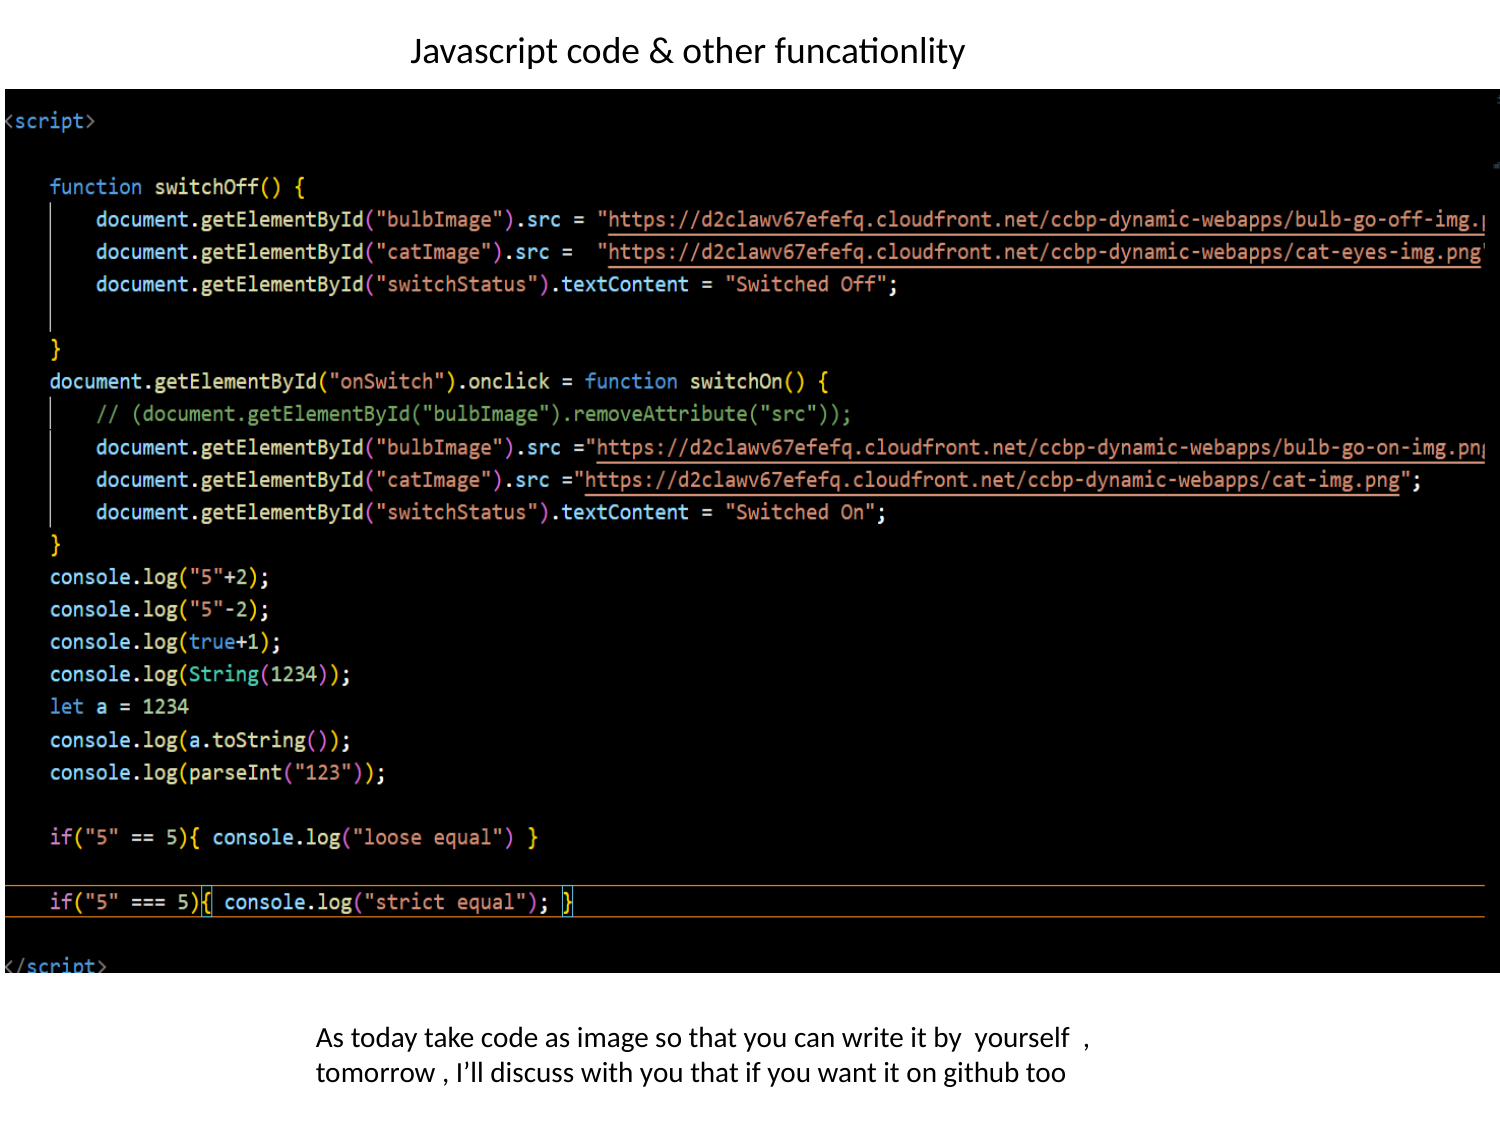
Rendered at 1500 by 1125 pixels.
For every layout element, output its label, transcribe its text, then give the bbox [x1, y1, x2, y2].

text_box As today take code as image so that you can write it by yourself , tomorrow , I’ll discuss with you that if you want it on github too [301, 1011, 1164, 1096]
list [5, 89, 1500, 973]
text_box Javascript code & other funcationlity [395, 19, 1117, 79]
